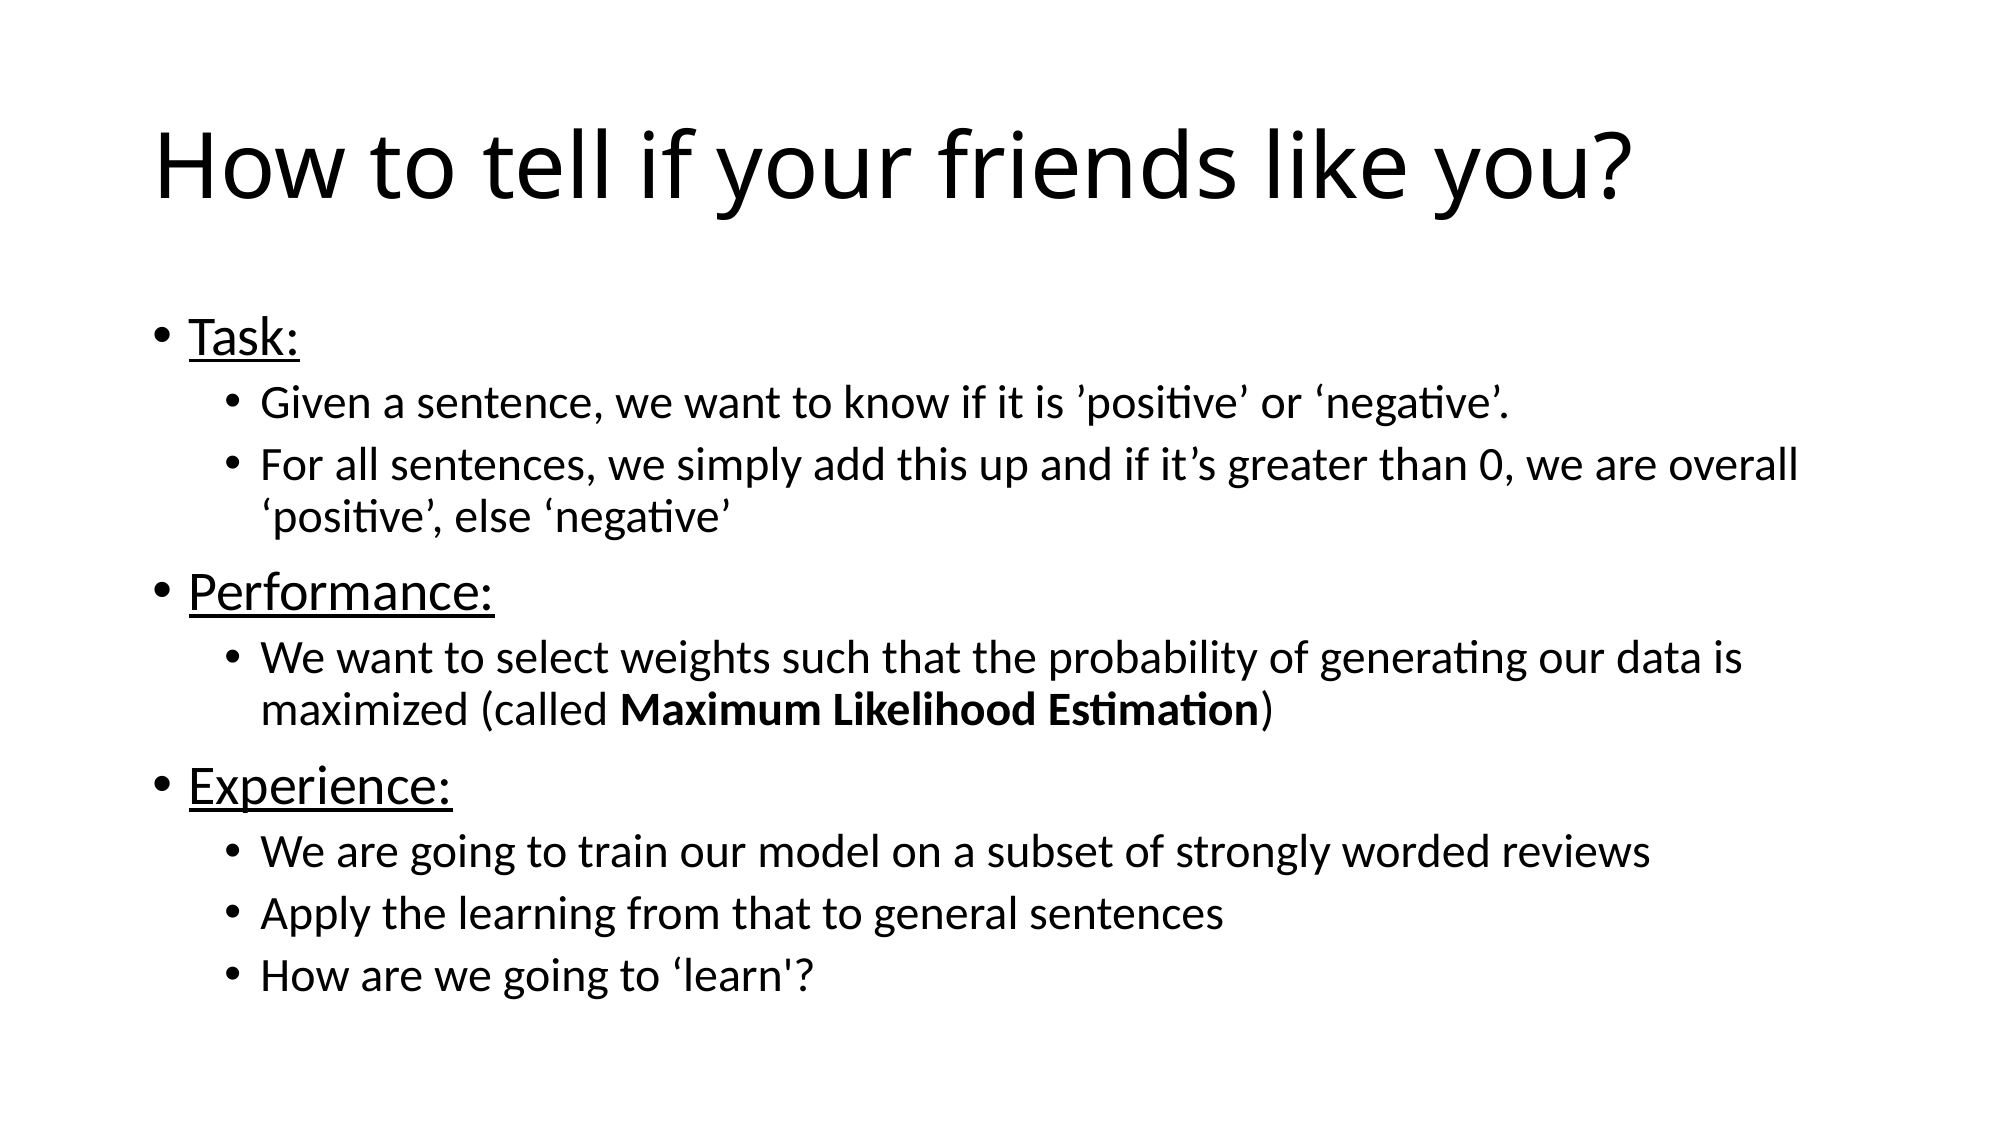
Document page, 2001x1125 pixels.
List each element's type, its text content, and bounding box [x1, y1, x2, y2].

list Task: Given a sentence, we want to know if it is ’positive’ or ‘negative’. For all sentences, we simply add this up and if it’s greater than 0, we are overall ‘positive’, else ‘negative’ Performance: We want to select weights such that the probability of generating our data is maximized (called Maximum Likelihood Estimation) Experience: We are going to train our model on a subset of strongly worded reviews Apply the learning from that to general sentences How are we going to ‘learn'? [137, 299, 1863, 1014]
title How to tell if your friends like you? [137, 59, 1863, 278]
